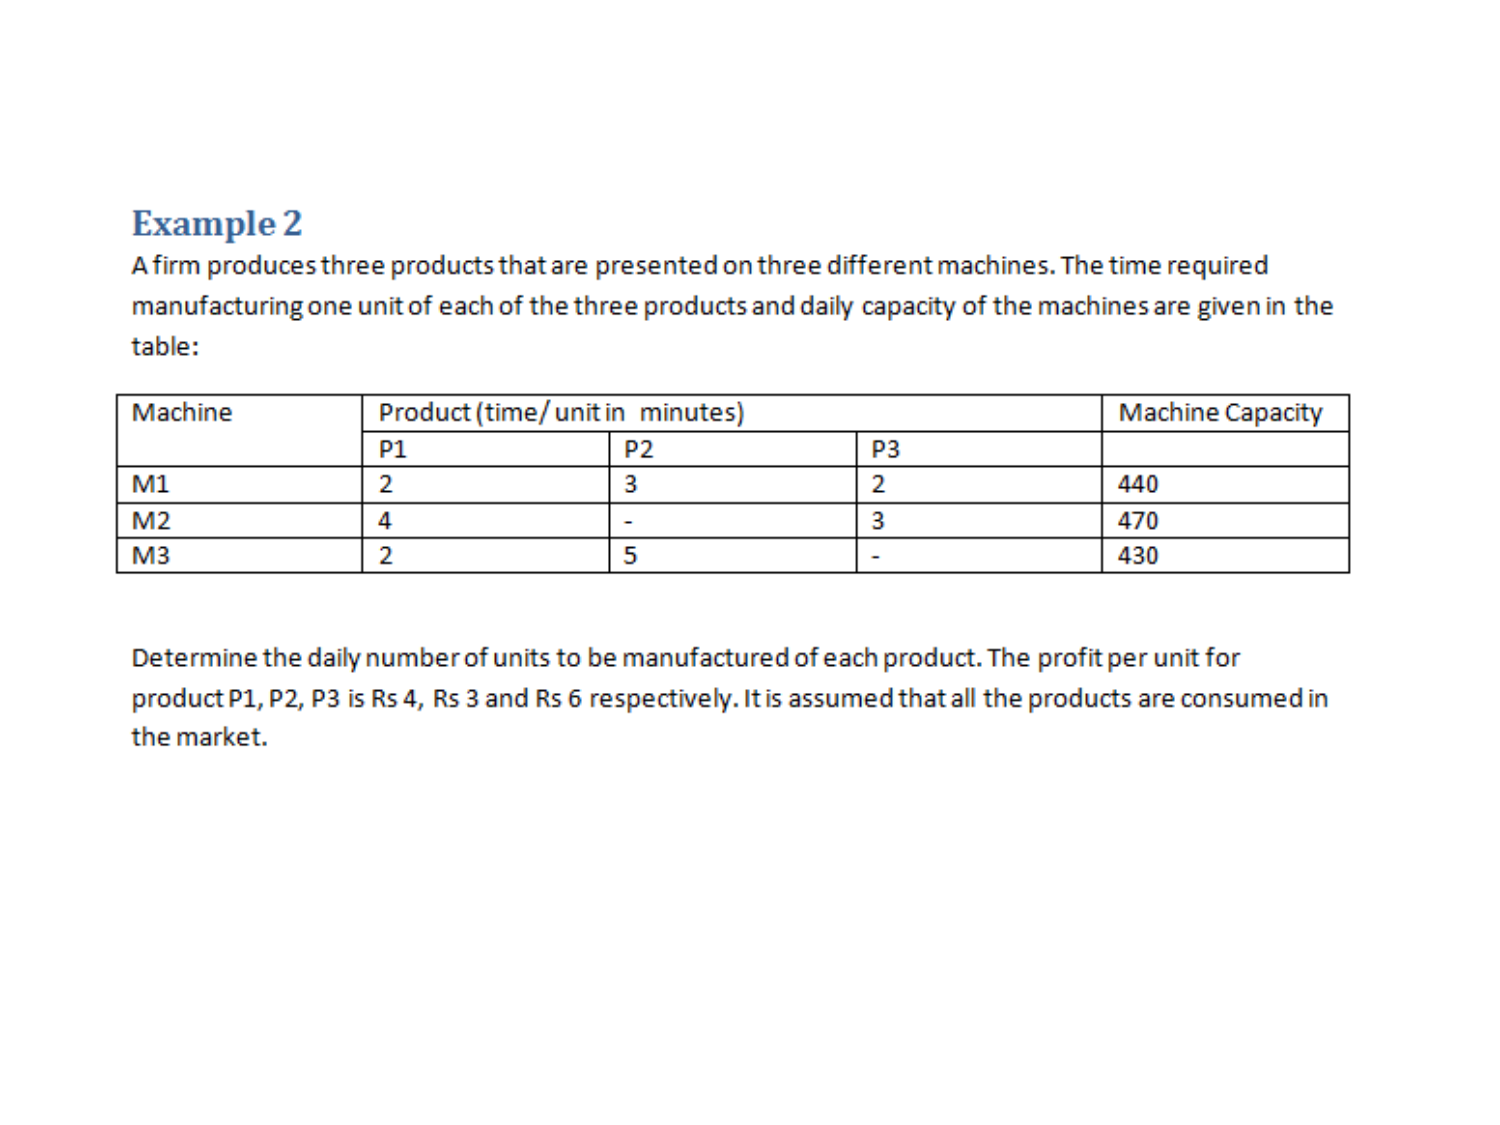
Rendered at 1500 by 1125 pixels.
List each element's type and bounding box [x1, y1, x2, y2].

picture [99, 203, 1399, 751]
